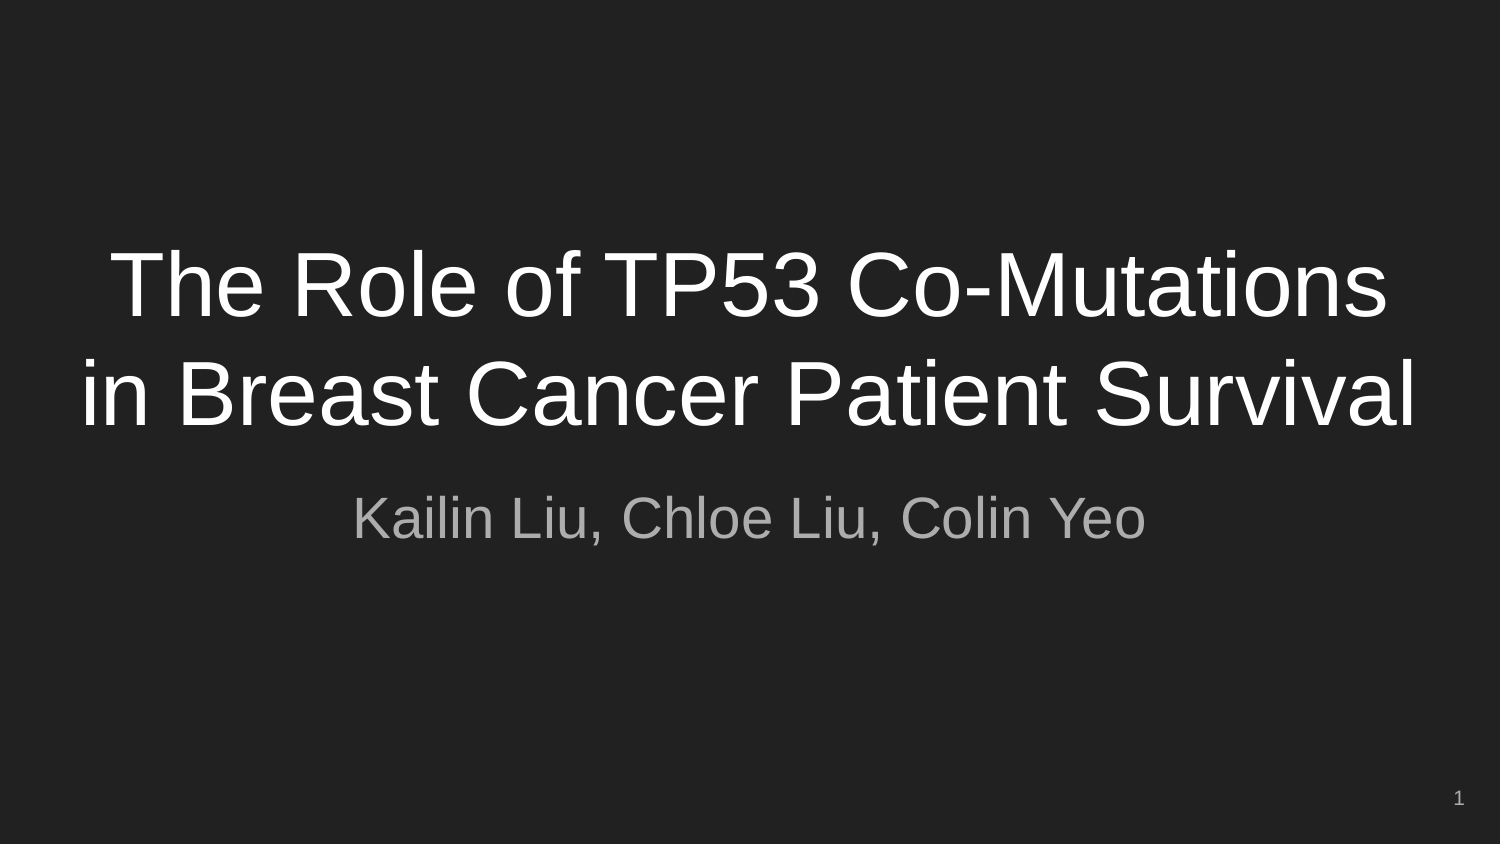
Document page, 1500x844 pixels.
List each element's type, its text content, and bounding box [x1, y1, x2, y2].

slide_number ‹#› [1389, 764, 1480, 830]
title The Role of TP53 Co-Mutations in Breast Cancer Patient Survival [51, 122, 1449, 459]
subtitle Kailin Liu, Chloe Liu, Colin Yeo [51, 464, 1449, 595]
